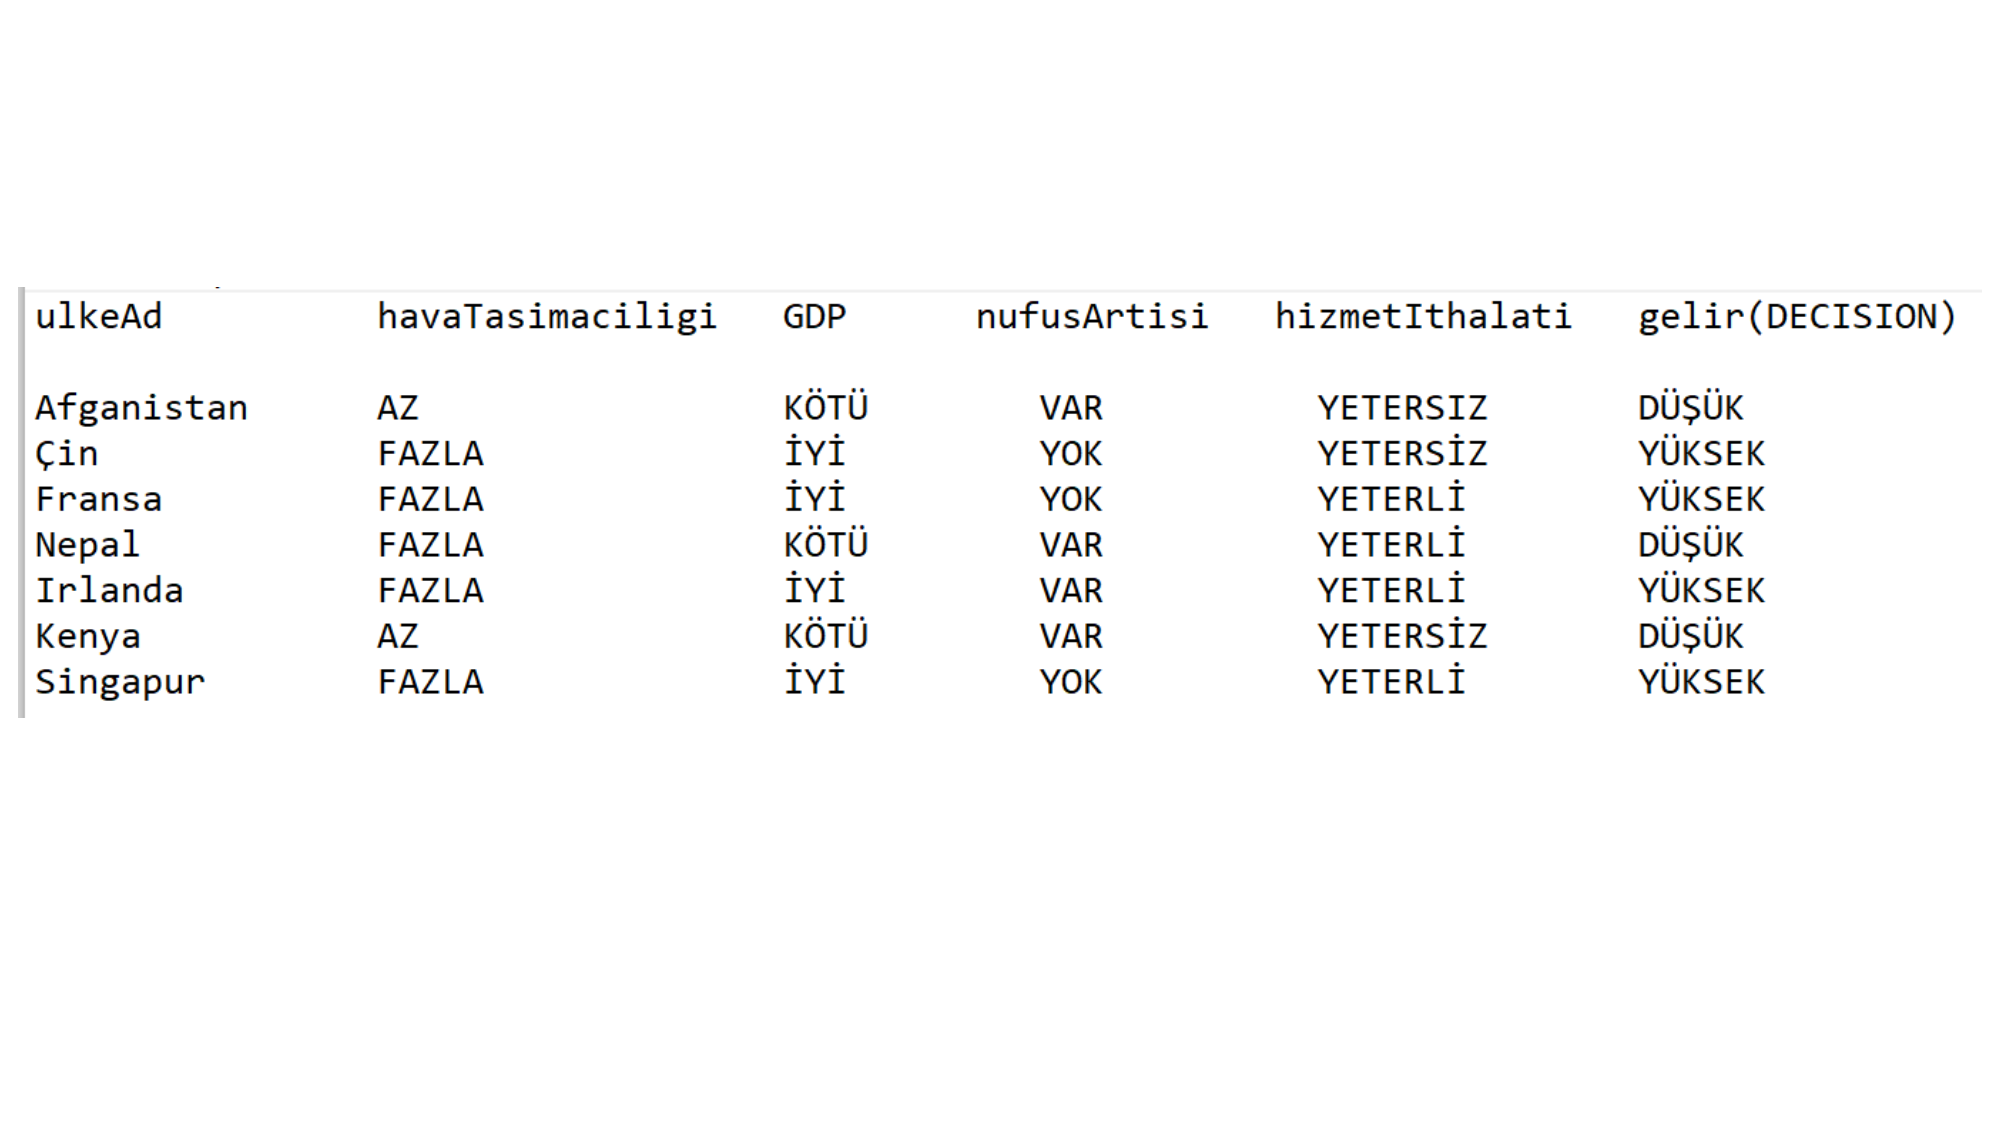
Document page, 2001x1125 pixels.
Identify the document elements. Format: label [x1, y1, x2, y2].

picture [18, 287, 1982, 718]
